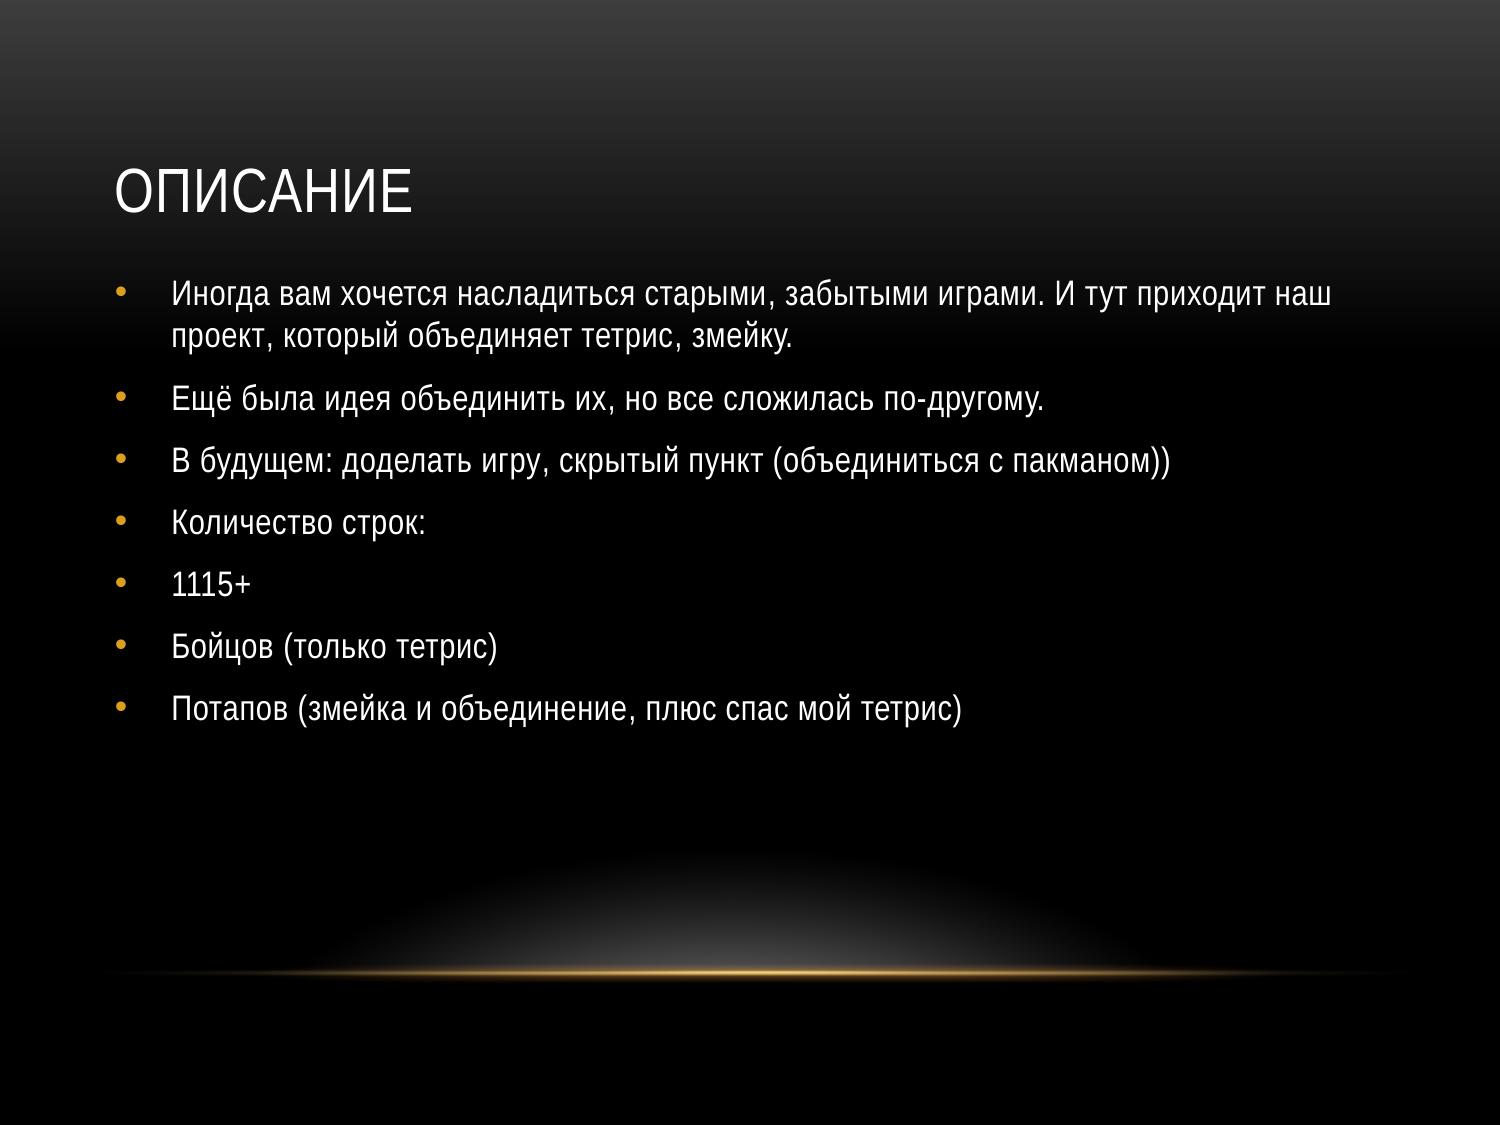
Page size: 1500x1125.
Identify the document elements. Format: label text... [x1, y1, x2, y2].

title Описание [99, 45, 1400, 233]
list Иногда вам хочется насладиться старыми, забытыми играми. И тут приходит наш проект, который объединяет тетрис, змейку. Ещё была идея объединить их, но все сложилась по-другому. В будущем: доделать игру, скрытый пункт (объединиться с пакманом)) Количество строк: 1115+ Бойцов (только тетрис) Потапов (змейка и объединение, плюс спас мой тетрис) [99, 262, 1400, 938]
picture [0, 0, 1500, 1125]
